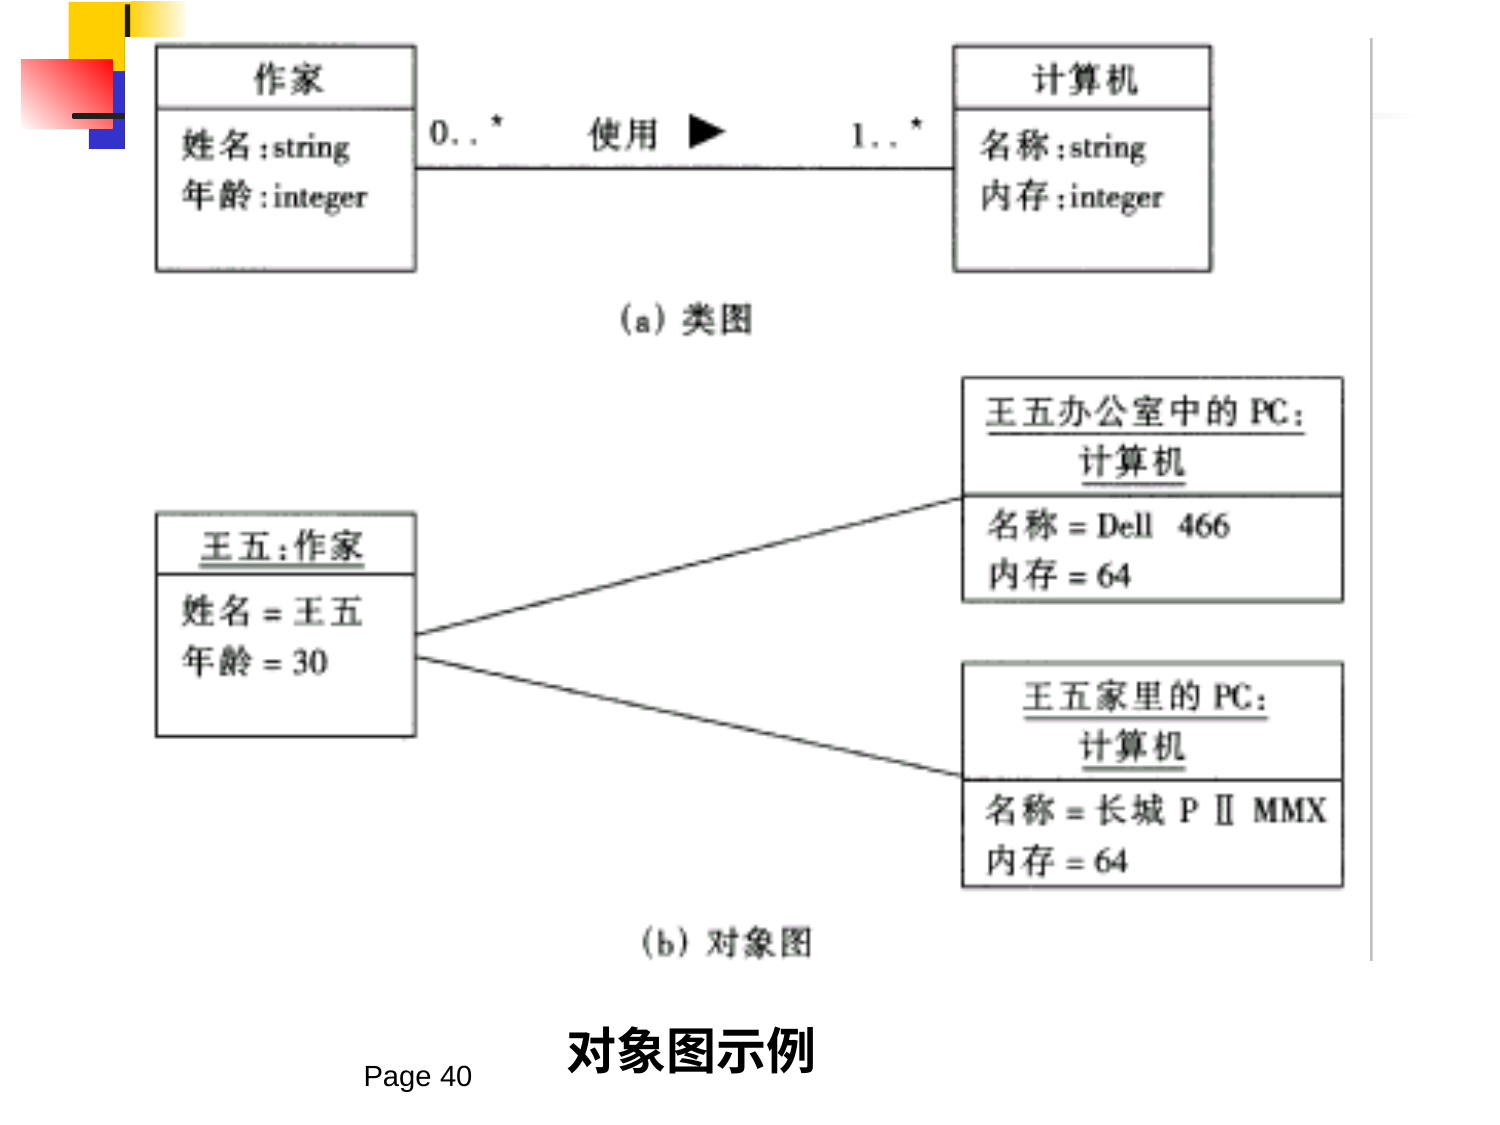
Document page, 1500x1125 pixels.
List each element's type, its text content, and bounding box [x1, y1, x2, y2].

text_box 对象图示例 [552, 1012, 832, 1088]
slide_number Page 40 [174, 1024, 488, 1101]
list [124, 37, 1373, 961]
